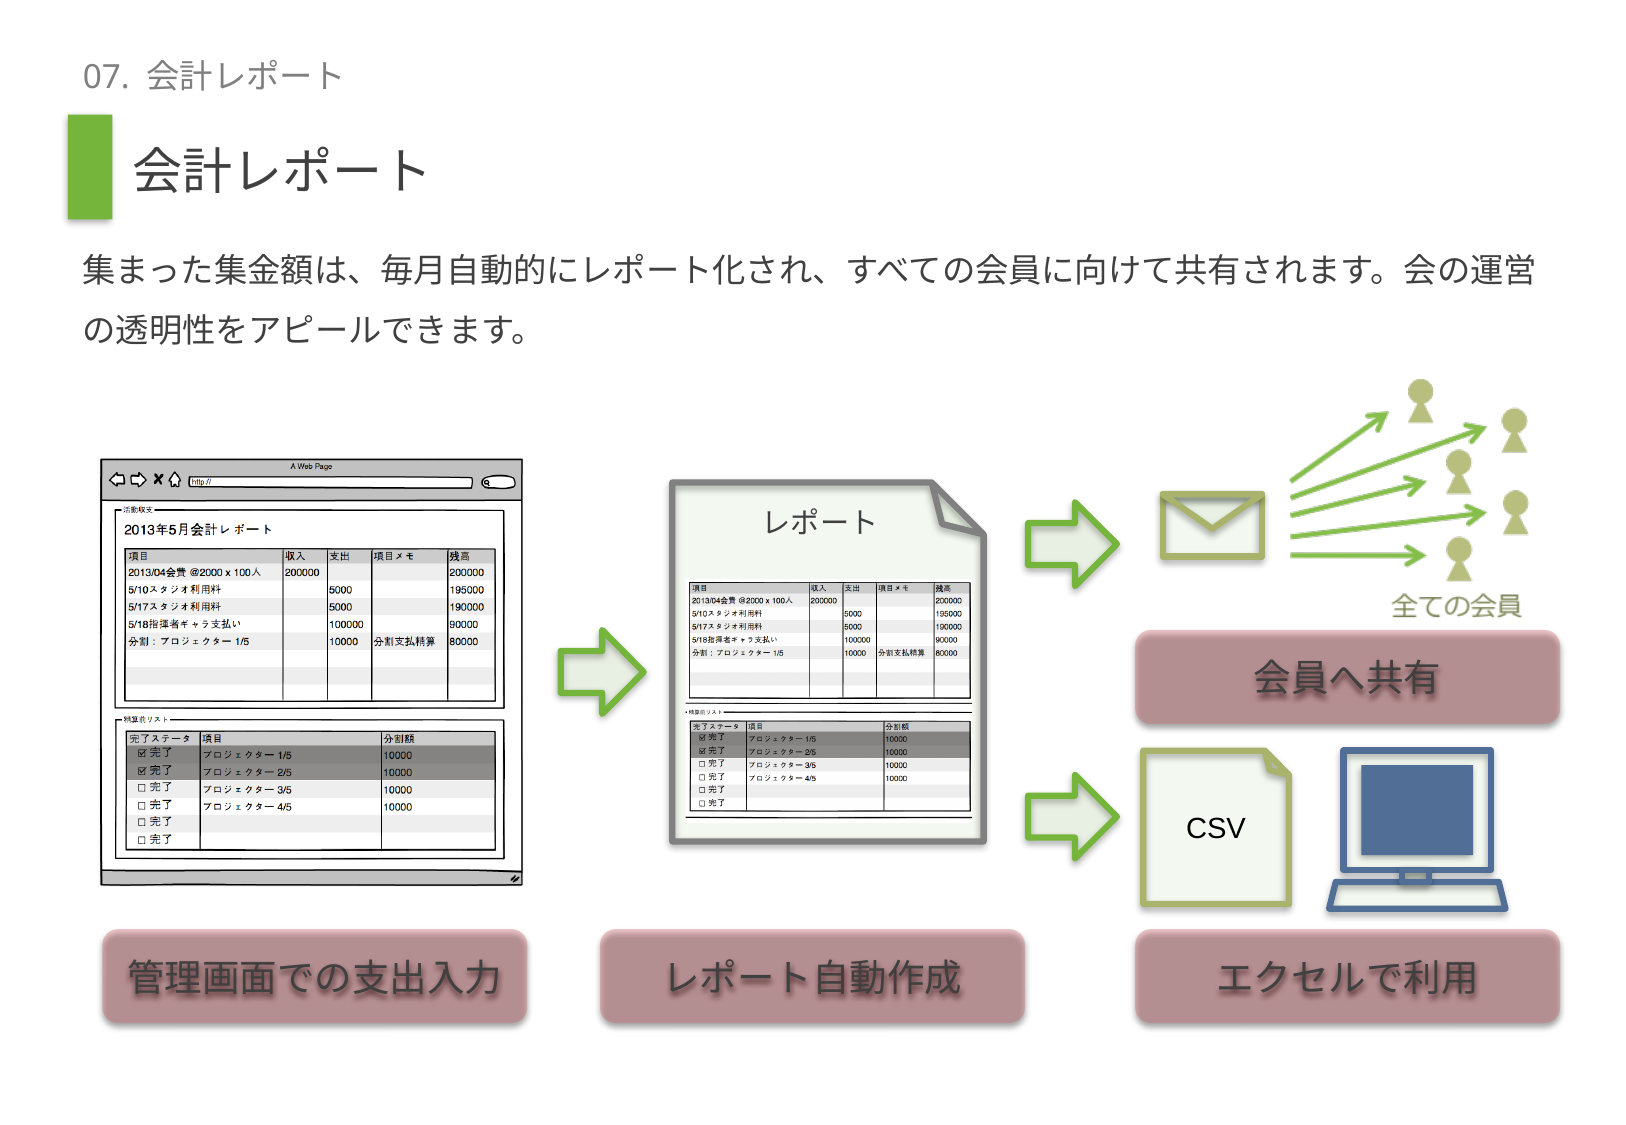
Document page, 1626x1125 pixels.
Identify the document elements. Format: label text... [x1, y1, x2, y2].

text_box [671, 481, 985, 843]
picture [98, 457, 525, 887]
text_box [1142, 749, 1290, 905]
text_box 会員へ共有 [1134, 629, 1561, 725]
text_box レポート [746, 497, 894, 548]
text_box レポート自動作成 [599, 928, 1026, 1024]
text_box エクセルで利用 [1134, 928, 1561, 1024]
title 07. 会計レポート [67, 47, 1561, 101]
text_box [1162, 493, 1263, 557]
picture [1288, 378, 1549, 631]
text_box 集まった集金額は、毎月自動的にレポート化され、すべての会員に向けて共有されます。会の運営の透明性をアピールできます。 [67, 221, 1561, 356]
picture [685, 578, 972, 823]
text_box 管理画面での支出入力 [101, 928, 529, 1024]
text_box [1328, 750, 1506, 910]
text_box [1027, 501, 1118, 587]
text_box [1027, 773, 1118, 860]
text_box CSV [1171, 802, 1261, 852]
text_box [559, 629, 645, 715]
list 会計レポート [67, 101, 1561, 208]
